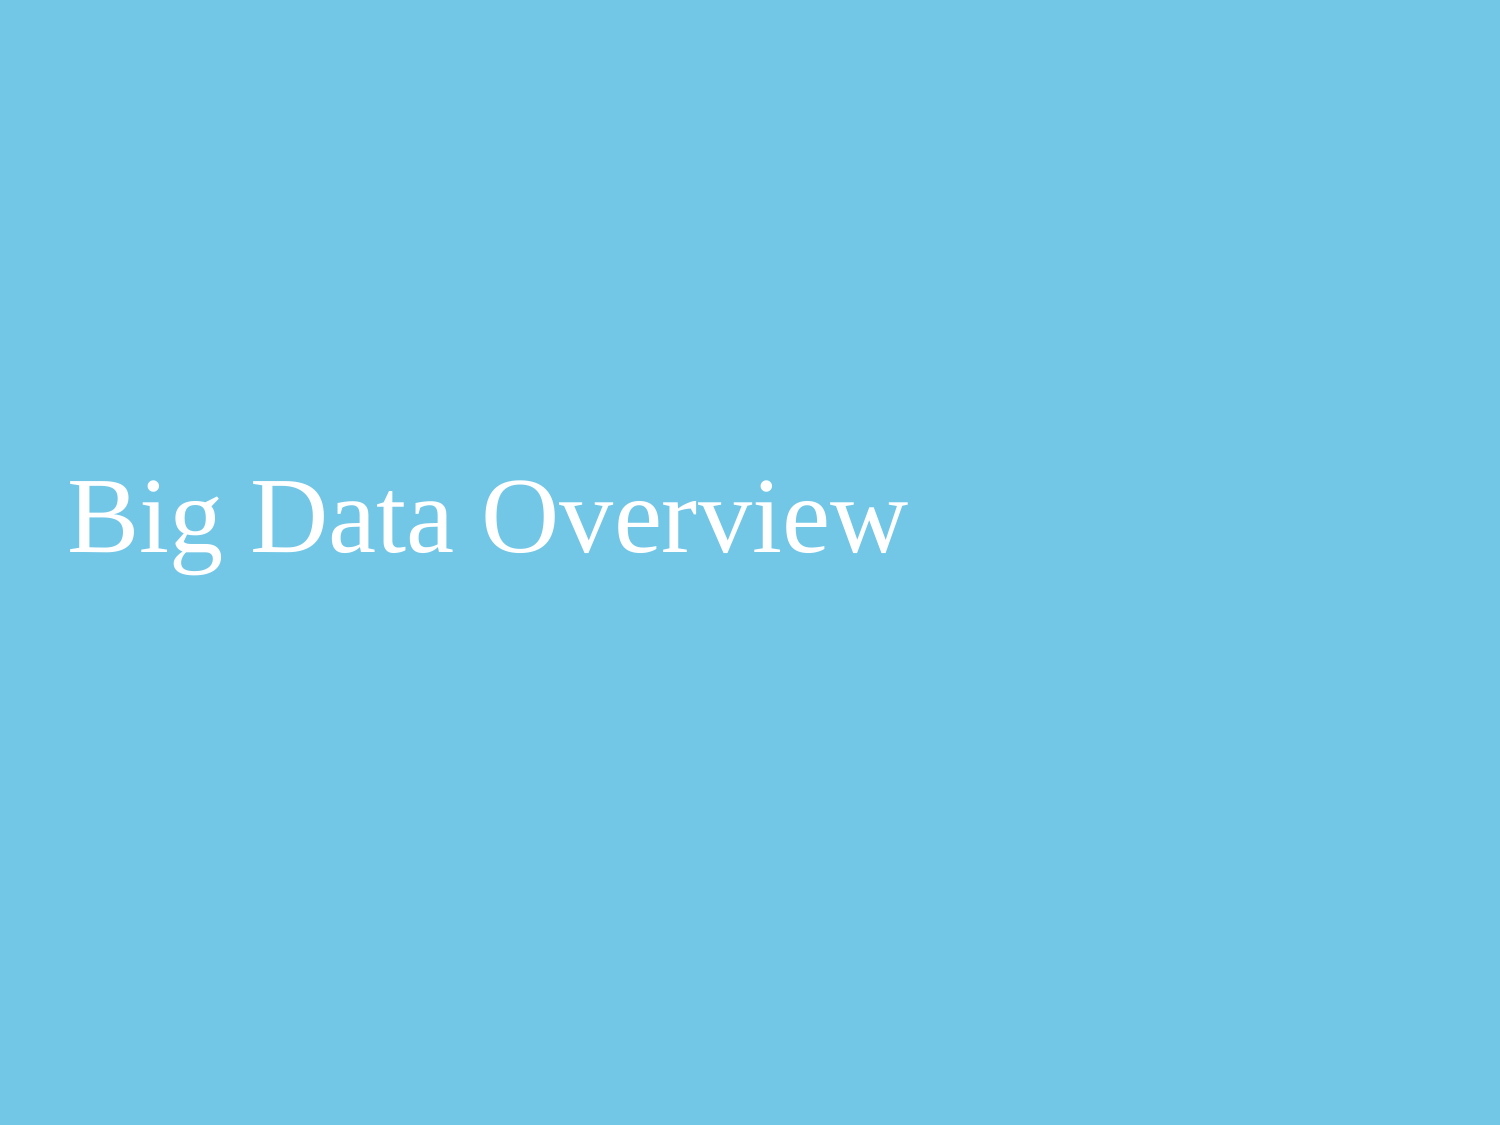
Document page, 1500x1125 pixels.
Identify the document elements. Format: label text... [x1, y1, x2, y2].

title Big Data Overview [67, 463, 1405, 575]
